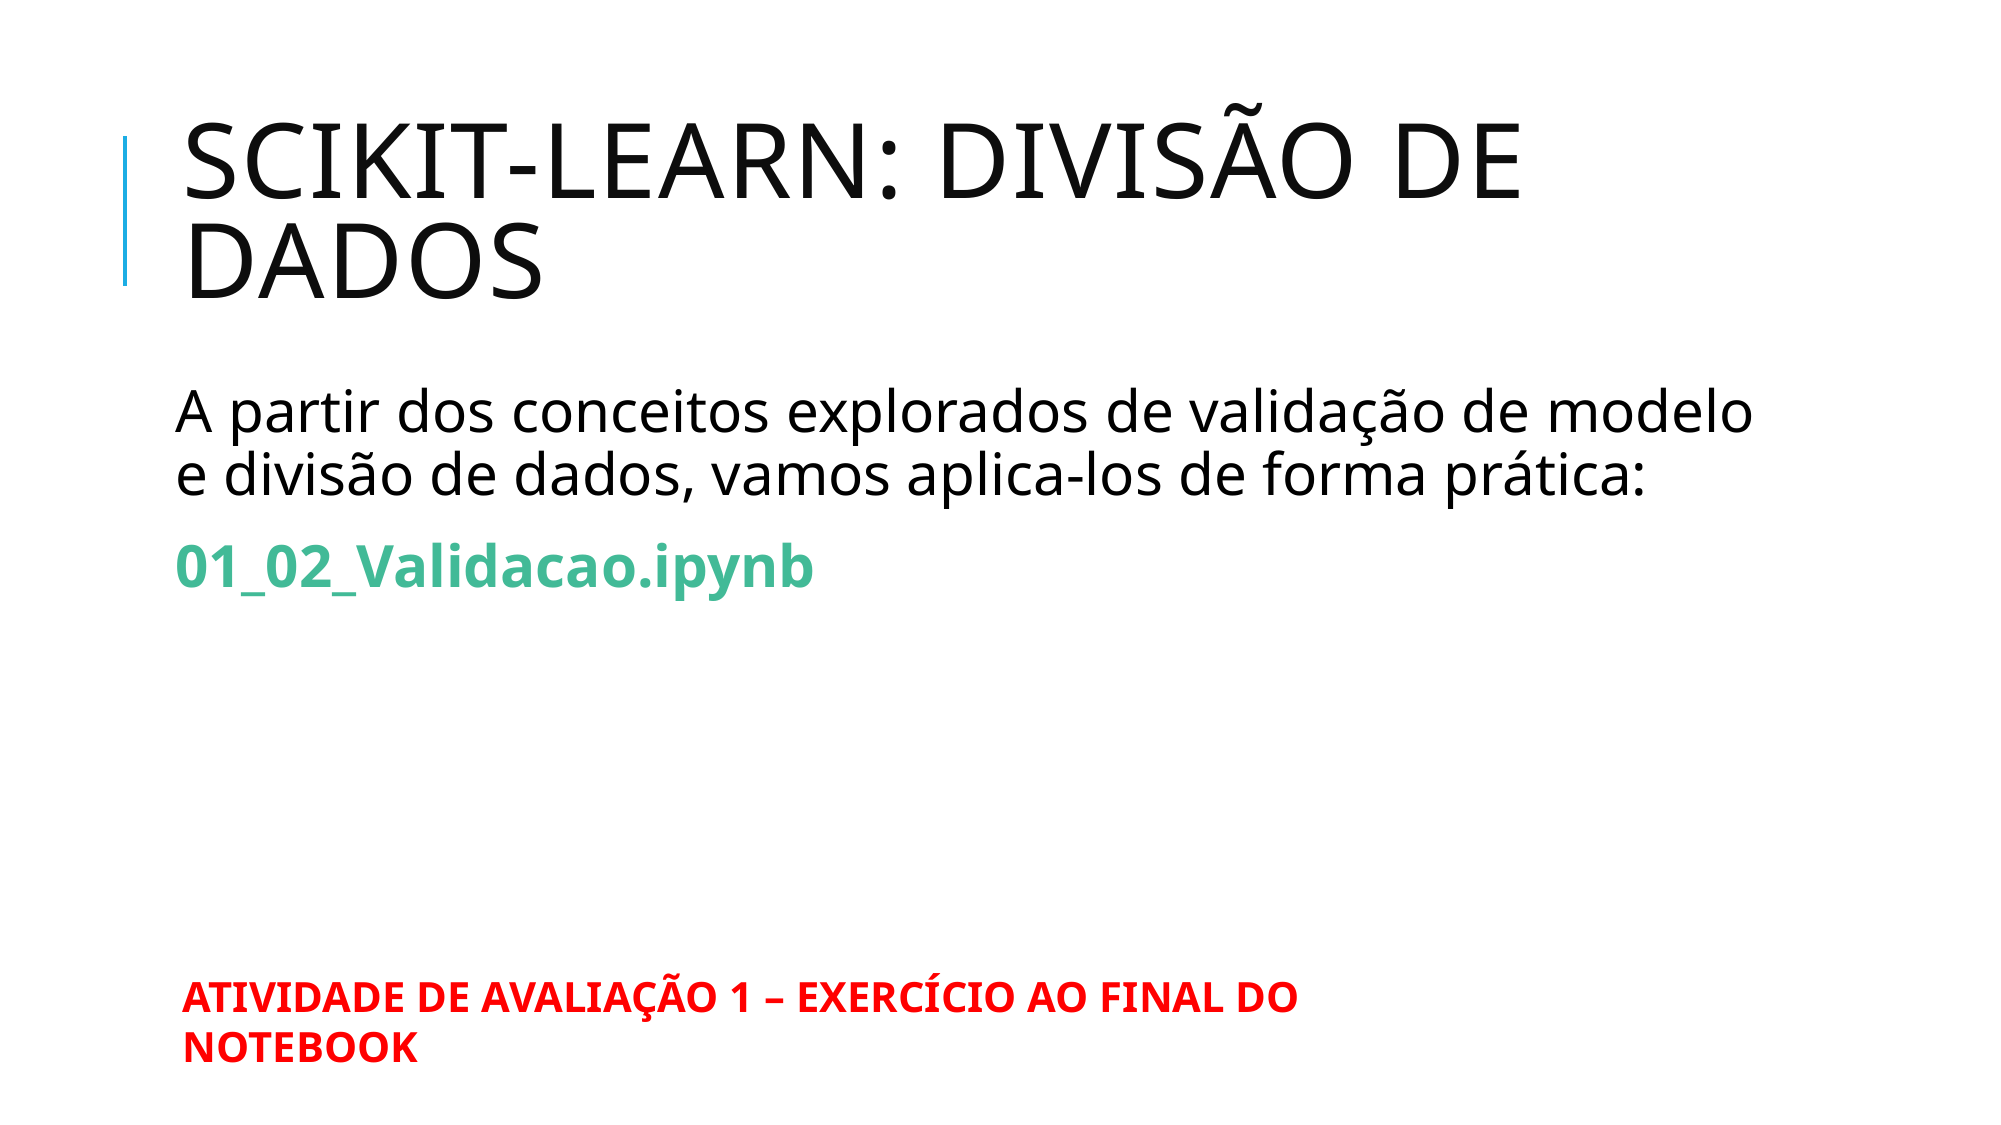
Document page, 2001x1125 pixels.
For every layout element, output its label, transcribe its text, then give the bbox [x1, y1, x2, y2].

text_box ATIVIDADE DE AVALIAÇÃO 1 – EXERCÍCIO AO FINAL DO NOTEBOOK [168, 963, 1473, 1079]
title Scikit-learn: divisão de dados [168, 96, 1763, 342]
list A partir dos conceitos explorados de validação de modelo e divisão de dados, vamos aplica-los de forma prática: 01_02_Validacao.ipynb [168, 375, 1763, 1035]
